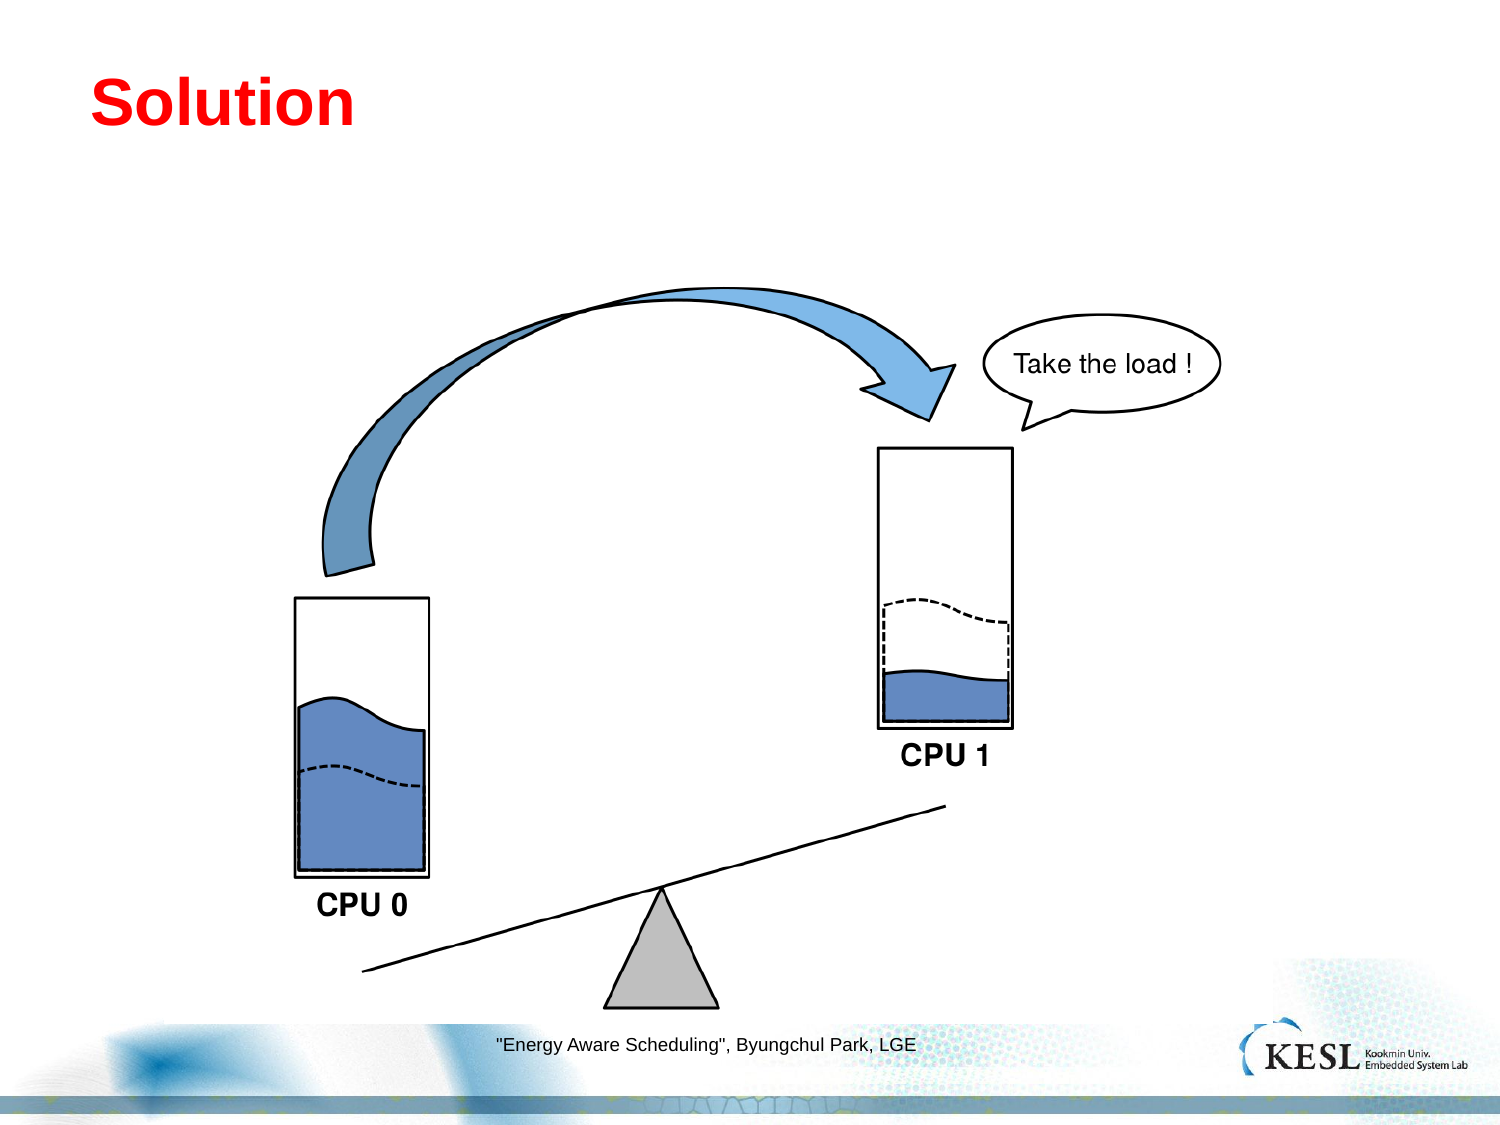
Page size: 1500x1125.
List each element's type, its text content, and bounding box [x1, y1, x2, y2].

title Solution [75, 45, 1425, 153]
picture [0, 0, 1500, 1125]
list [75, 175, 1425, 1005]
text_box "Energy Aware Scheduling", Byungchul Park, LGE [481, 1033, 951, 1074]
